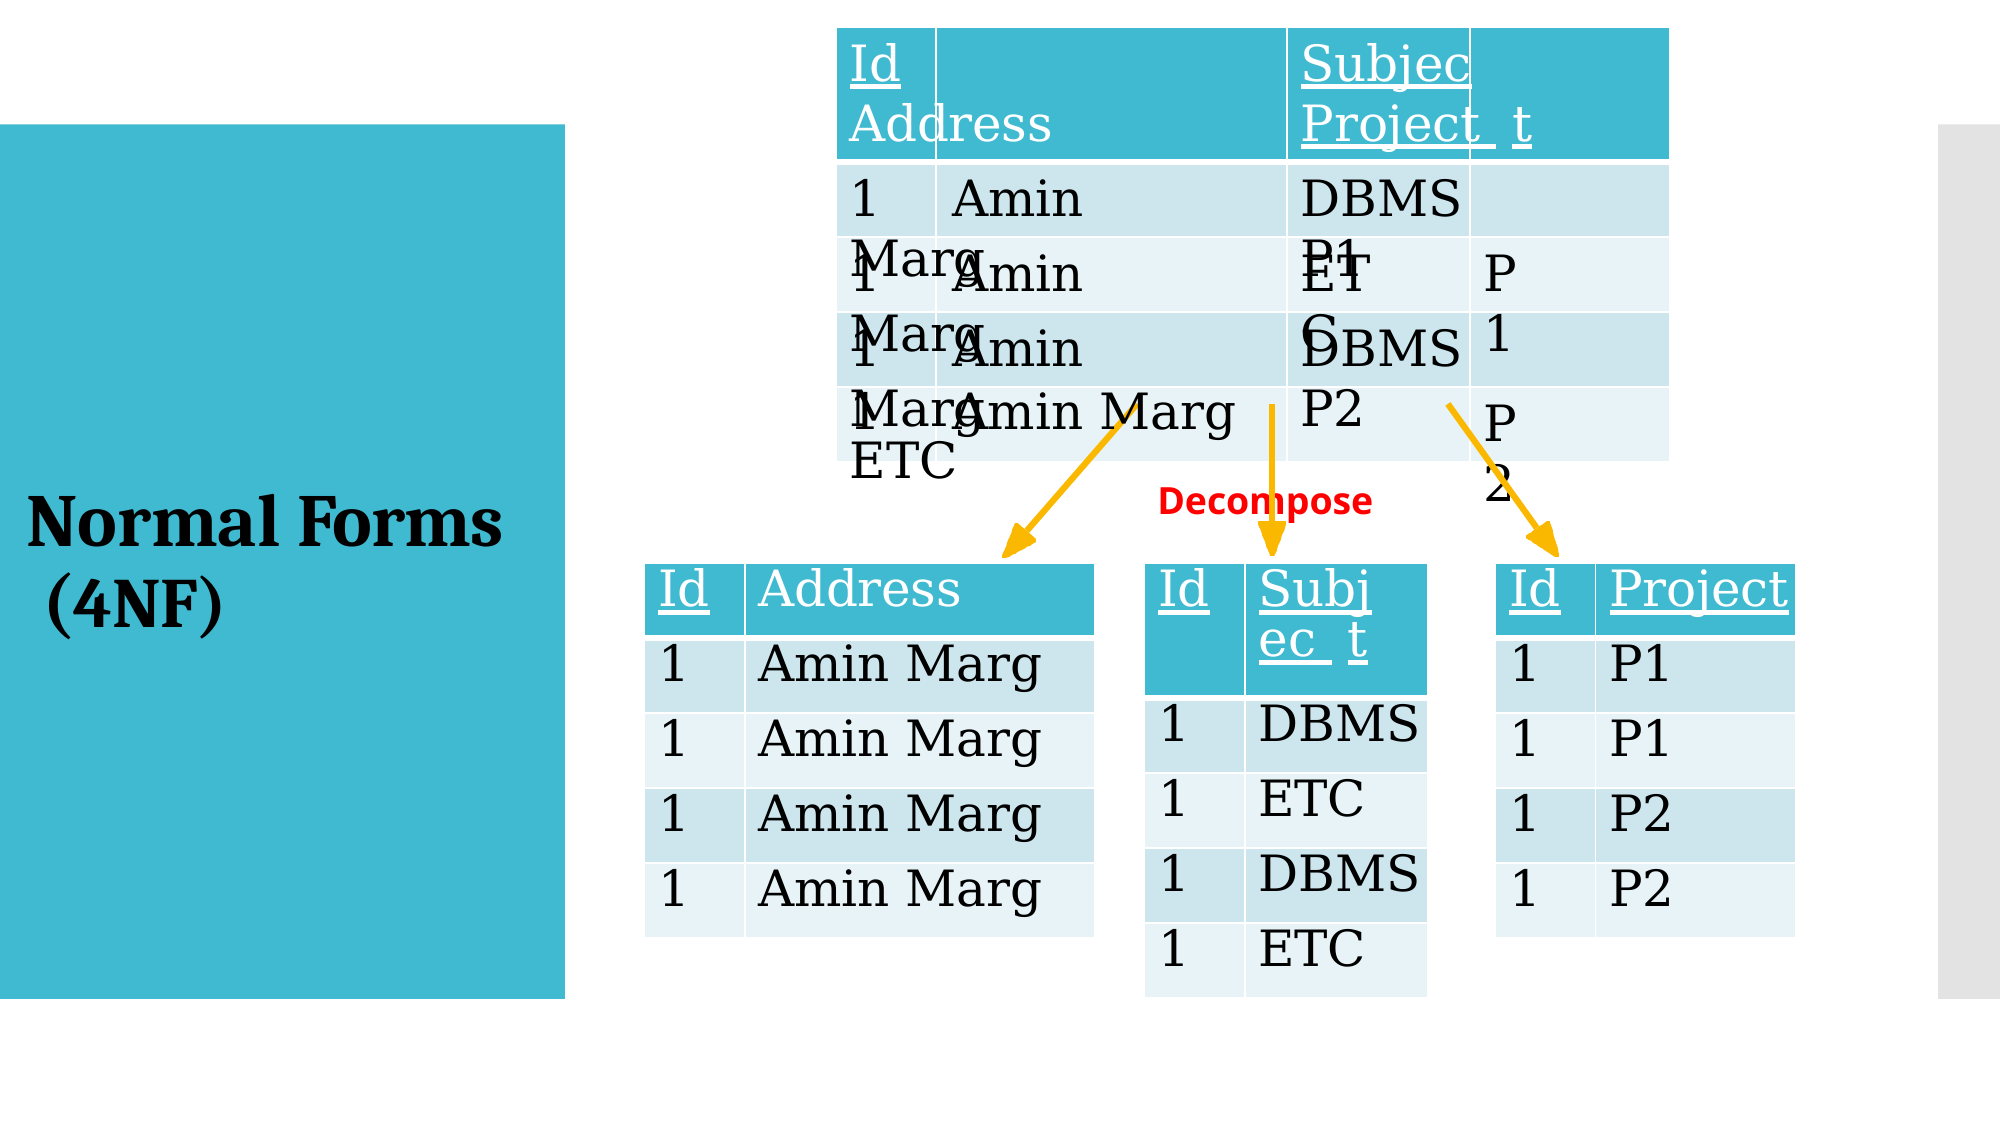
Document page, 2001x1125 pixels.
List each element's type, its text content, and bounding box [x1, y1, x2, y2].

table_cell 1 [1496, 864, 1595, 937]
table_header Project [1596, 564, 1795, 635]
table_cell 1 [1145, 849, 1244, 922]
table_cell Amin Marg [746, 789, 1094, 862]
table_cell 1 [645, 789, 744, 862]
table_cell 1 [1145, 701, 1244, 772]
table_cell 1 [645, 641, 744, 712]
table_cell ETC [1246, 924, 1427, 997]
table_header Id [1496, 564, 1595, 635]
text_box 1 Amin Marg ETC Decompose [847, 472, 997, 522]
table_cell DBMS [1246, 849, 1427, 922]
table_cell P2 [1596, 864, 1795, 937]
text_box 1 Amin Marg ETC Decompose [1146, 472, 1253, 522]
table_cell 1 [645, 714, 744, 787]
table_cell Amin Marg [746, 864, 1094, 937]
table_cell P1 [1596, 641, 1795, 712]
table_cell 1 [1145, 774, 1244, 847]
table_cell Amin Marg [746, 714, 1094, 787]
table_header Subjec t [1246, 564, 1427, 695]
table_cell 1 [645, 864, 744, 937]
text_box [831, 24, 1675, 465]
table_header Address [746, 564, 1094, 635]
table_cell 1 [1496, 714, 1595, 787]
table_cell 1 [1496, 641, 1595, 712]
table_cell P2 [1596, 789, 1795, 862]
text_box Normal Forms (4NF) [24, 468, 520, 643]
table_cell Amin Marg [746, 641, 1094, 712]
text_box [1258, 400, 1559, 557]
table_header Id [1145, 564, 1244, 695]
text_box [1002, 400, 1141, 559]
table_header Id [645, 564, 744, 635]
table_cell P1 [1596, 714, 1795, 787]
table_cell ETC [1246, 774, 1427, 847]
table_cell 1 [1145, 924, 1244, 997]
table_cell 1 [1496, 789, 1595, 862]
table_cell DBMS [1246, 701, 1427, 772]
